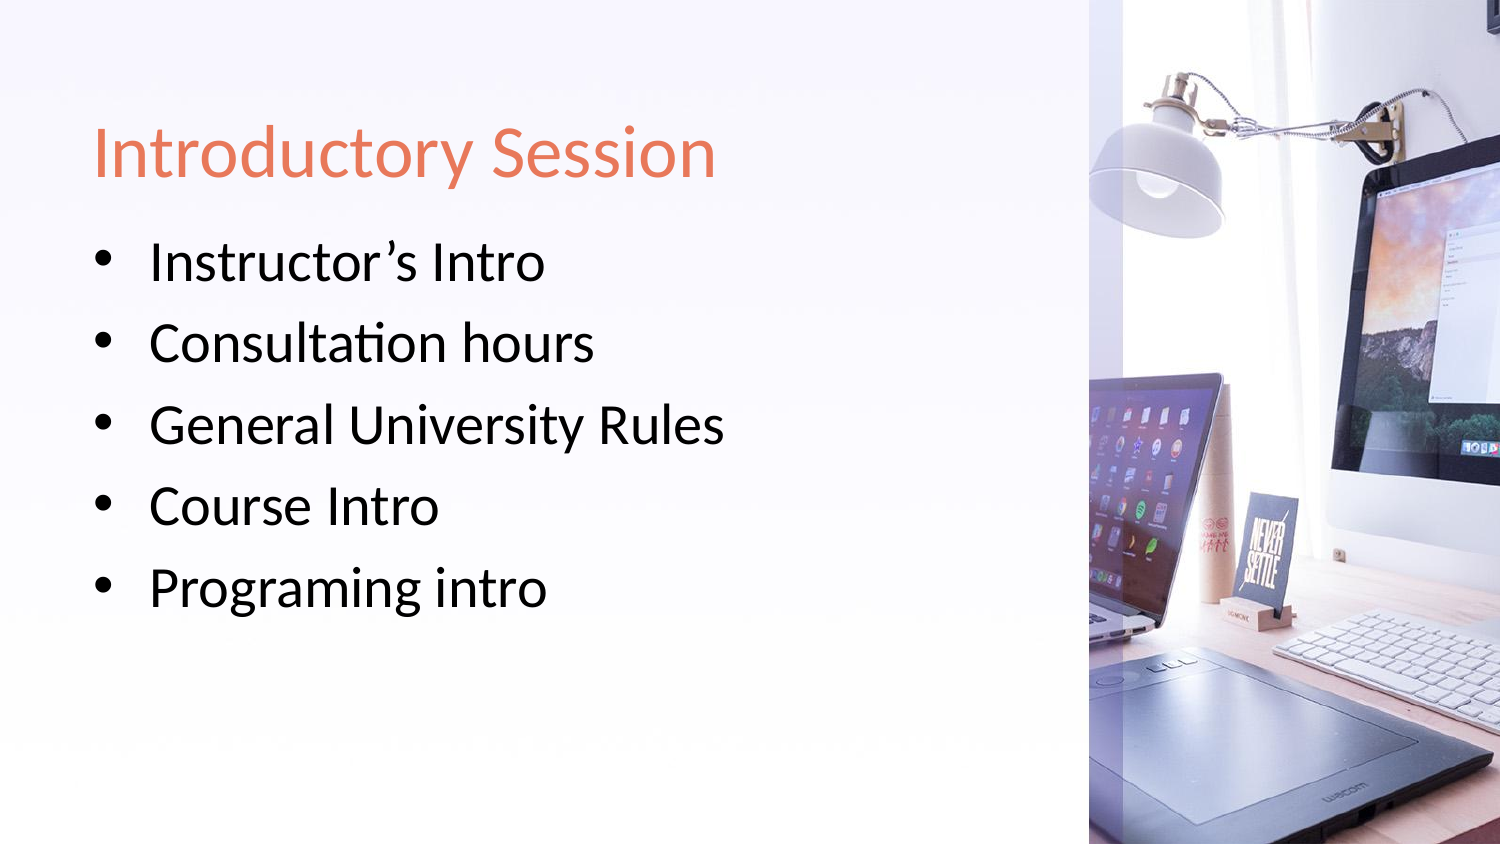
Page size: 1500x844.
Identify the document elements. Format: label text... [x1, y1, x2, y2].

title Introductory Session [77, 88, 1136, 208]
picture [0, 0, 1500, 844]
list Instructor’s Intro Consultation hours General University Rules Course Intro Programing intro [78, 215, 1079, 702]
